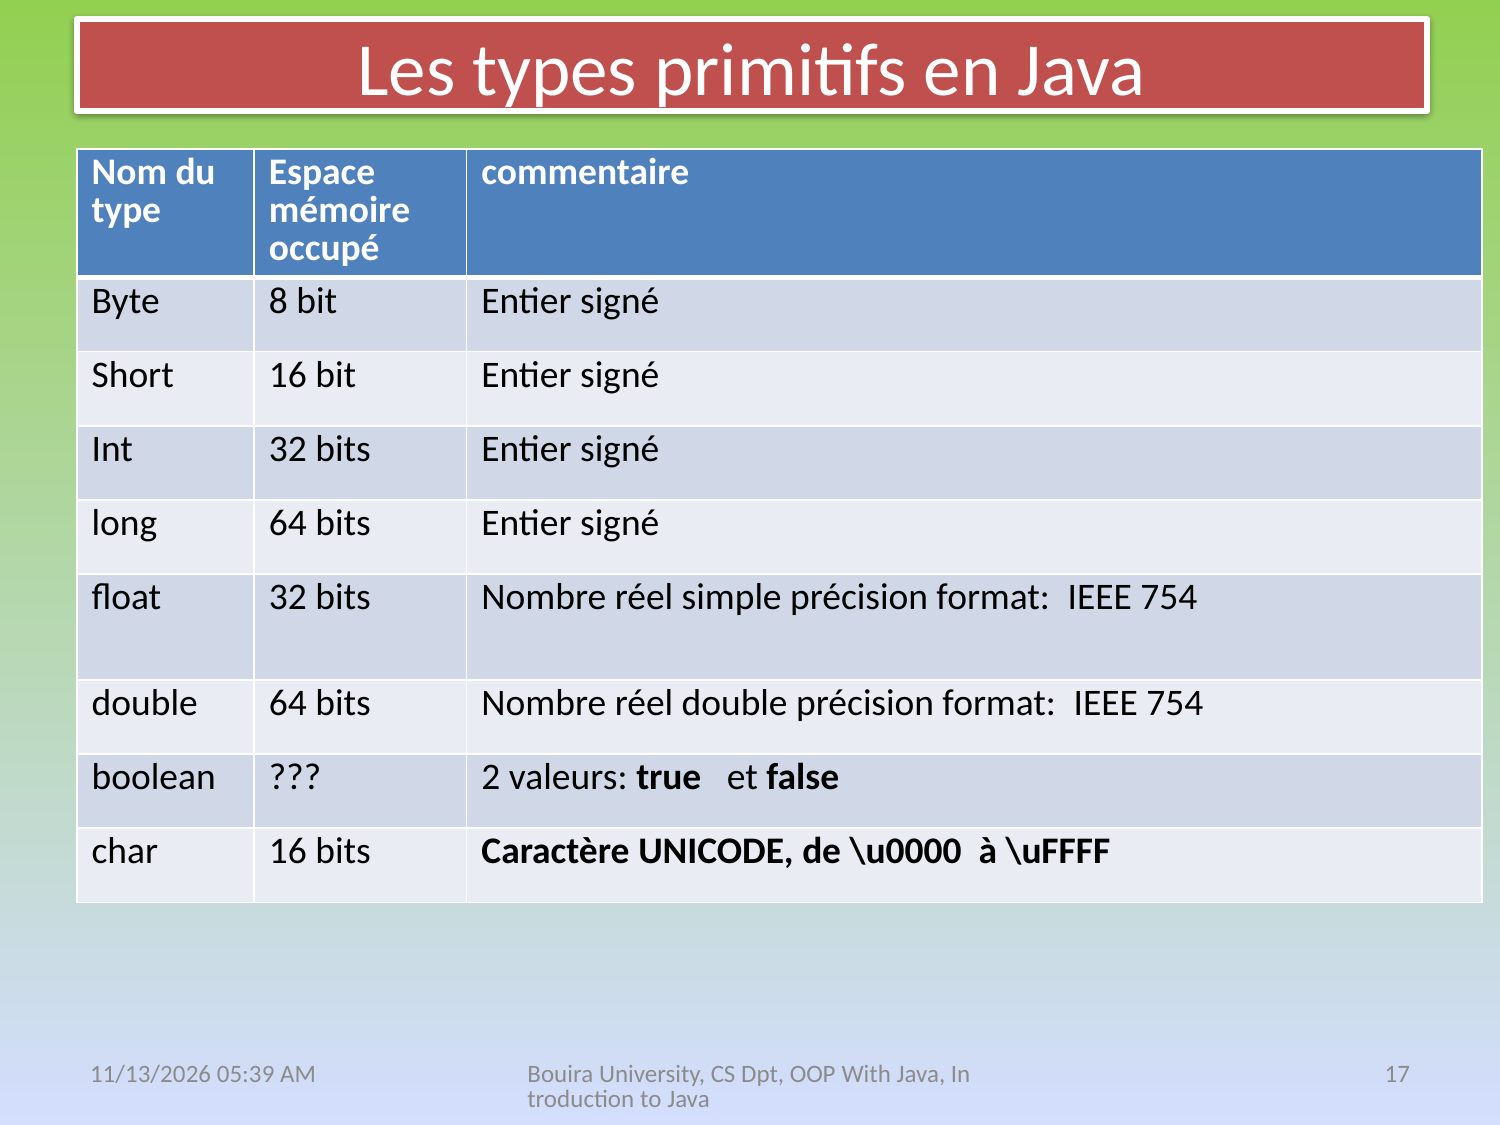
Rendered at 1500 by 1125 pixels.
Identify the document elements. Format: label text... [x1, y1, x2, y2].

table_header Nom du type [78, 150, 253, 275]
table_cell 32 bits [255, 427, 466, 499]
table_cell 16 bit [255, 352, 466, 425]
table_header Espace mémoire occupé [255, 150, 466, 275]
table_cell 32 bits [255, 575, 466, 679]
slide_number 13 نيسان، 21 [75, 1042, 425, 1103]
table_cell 2 valeurs: true et false [467, 755, 1481, 827]
table_cell Entier signé [467, 501, 1481, 573]
table_cell boolean [78, 755, 253, 827]
table_cell Nombre réel double précision format: IEEE 754 [467, 681, 1481, 753]
table_cell Entier signé [467, 280, 1481, 351]
table_cell 64 bits [255, 681, 466, 753]
table_cell float [78, 575, 253, 679]
footer Bouira University, CS Dpt, OOP With Java, Introduction to Java [512, 1042, 988, 1103]
table_cell Entier signé [467, 427, 1481, 499]
table_cell char [78, 829, 253, 902]
table_cell Nombre réel simple précision format: IEEE 754 [467, 575, 1481, 679]
table_cell Byte [78, 280, 253, 351]
slide_number 17 [1074, 1042, 1425, 1103]
table_cell 16 bits [255, 829, 466, 902]
table_cell ??? [255, 755, 466, 827]
table_cell Entier signé [467, 352, 1481, 425]
table_cell 64 bits [255, 501, 466, 573]
table_cell Int [78, 427, 253, 499]
title Les types primitifs en Java [74, 16, 1430, 114]
table_cell Caractère UNICODE, de \u0000 à \uFFFF [467, 829, 1481, 902]
table_header commentaire [467, 150, 1481, 275]
table_cell Short [78, 352, 253, 425]
table_cell double [78, 681, 253, 753]
table_cell long [78, 501, 253, 573]
table_cell 8 bit [255, 280, 466, 351]
